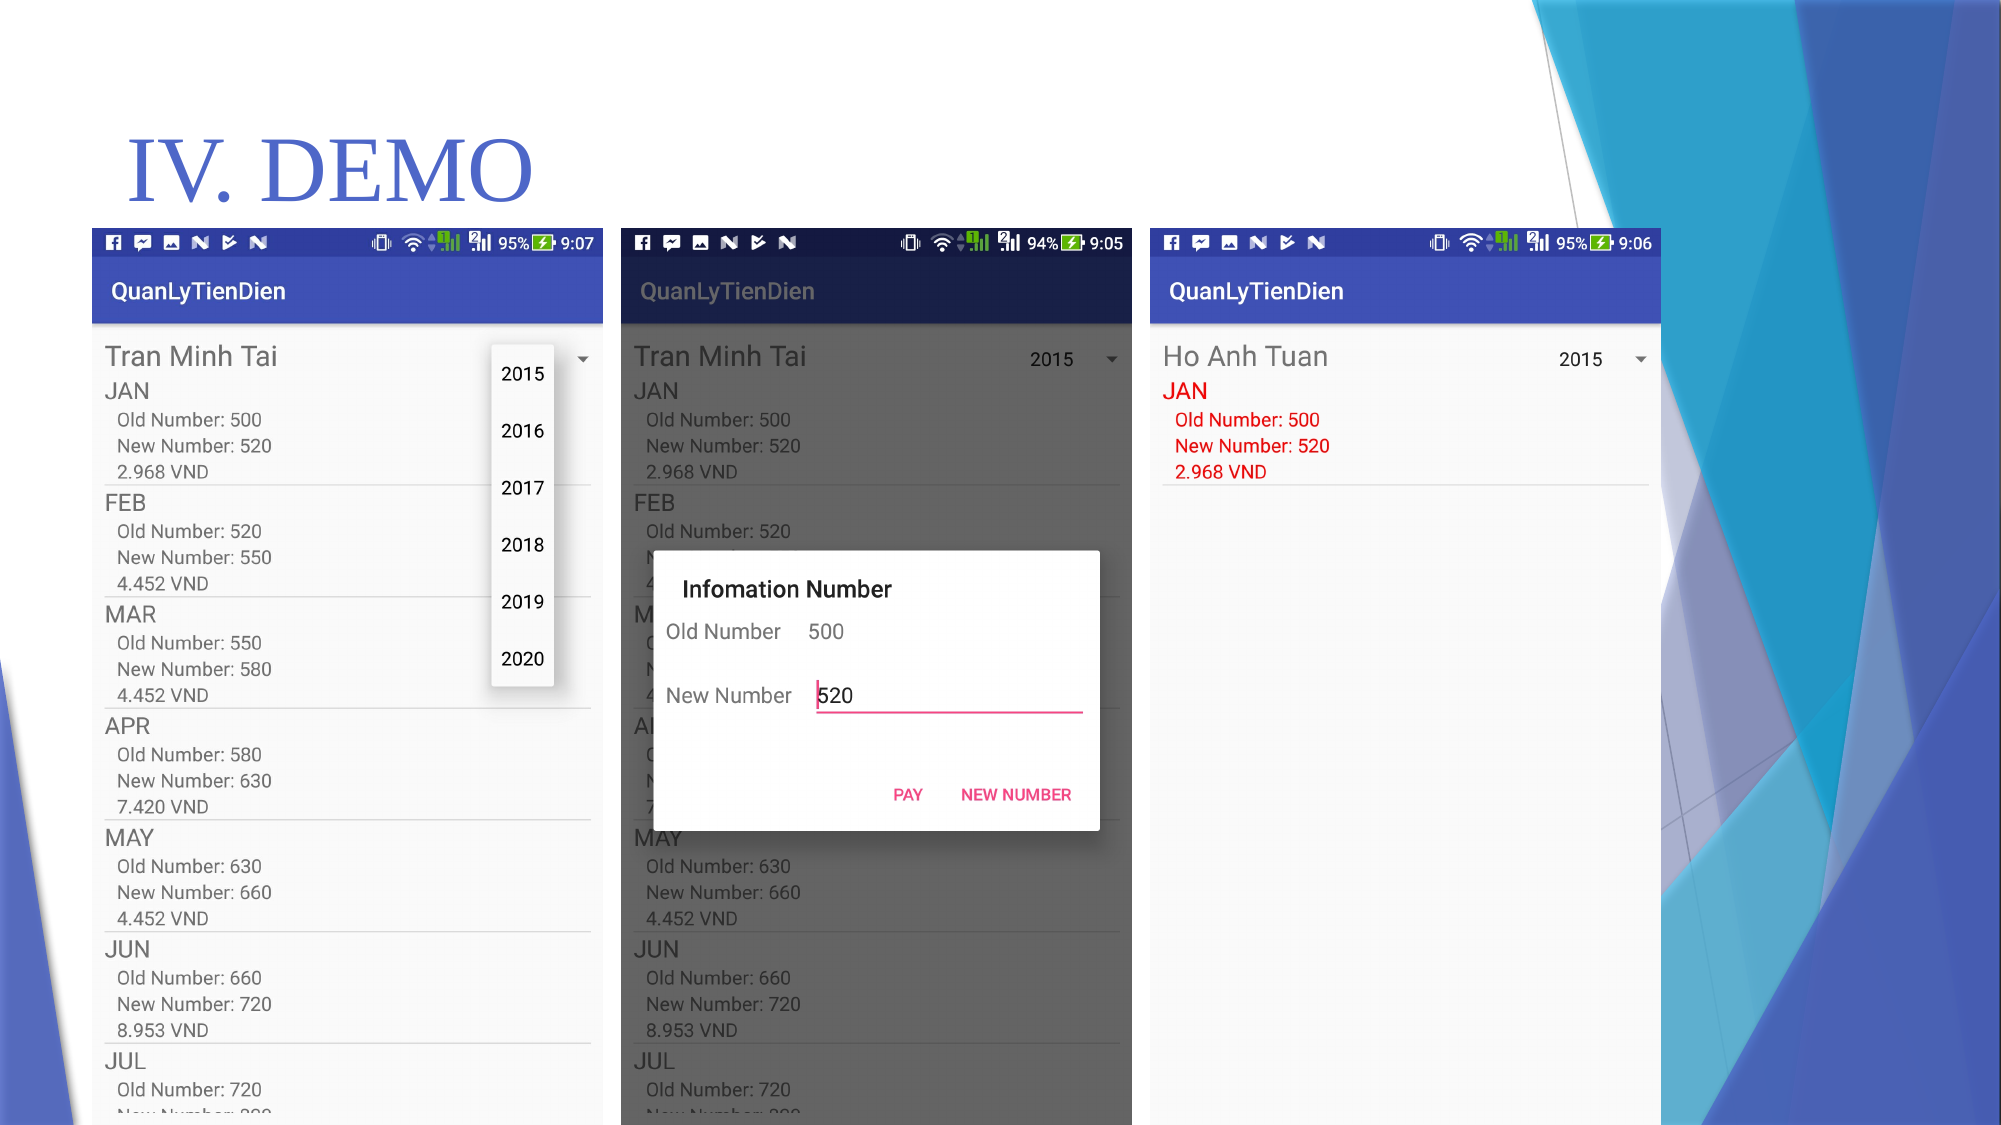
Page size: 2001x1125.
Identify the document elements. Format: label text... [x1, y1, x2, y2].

picture [1149, 227, 1661, 1125]
picture [620, 227, 1132, 1125]
picture [91, 227, 603, 1125]
title IV. DEMO [111, 99, 1522, 317]
